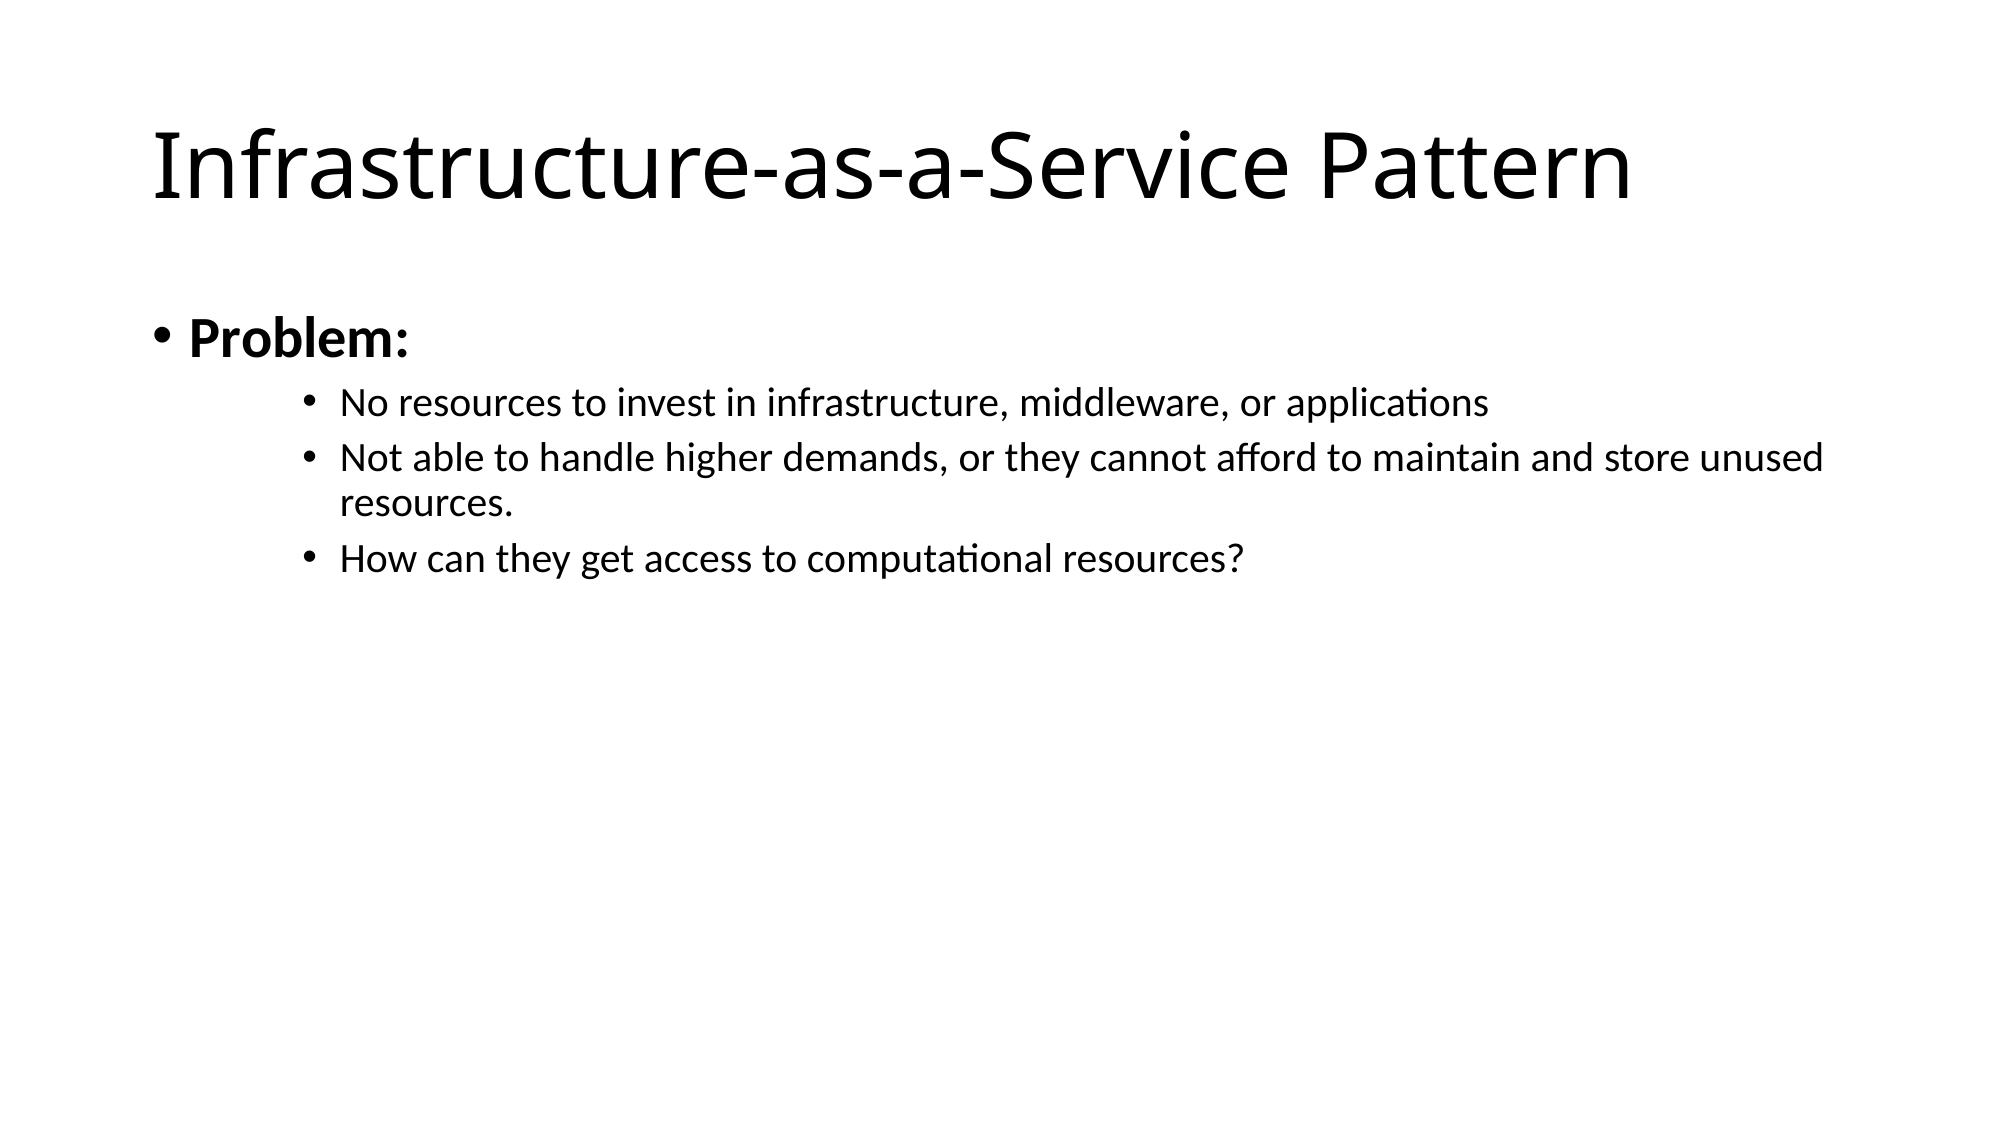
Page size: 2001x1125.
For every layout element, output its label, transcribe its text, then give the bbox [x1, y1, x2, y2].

title Infrastructure-as-a-Service Pattern [137, 59, 1863, 278]
list Problem: No resources to invest in infrastructure, middleware, or applications Not able to handle higher demands, or they cannot afford to maintain and store unused resources. How can they get access to computational resources? [137, 299, 1863, 1014]
